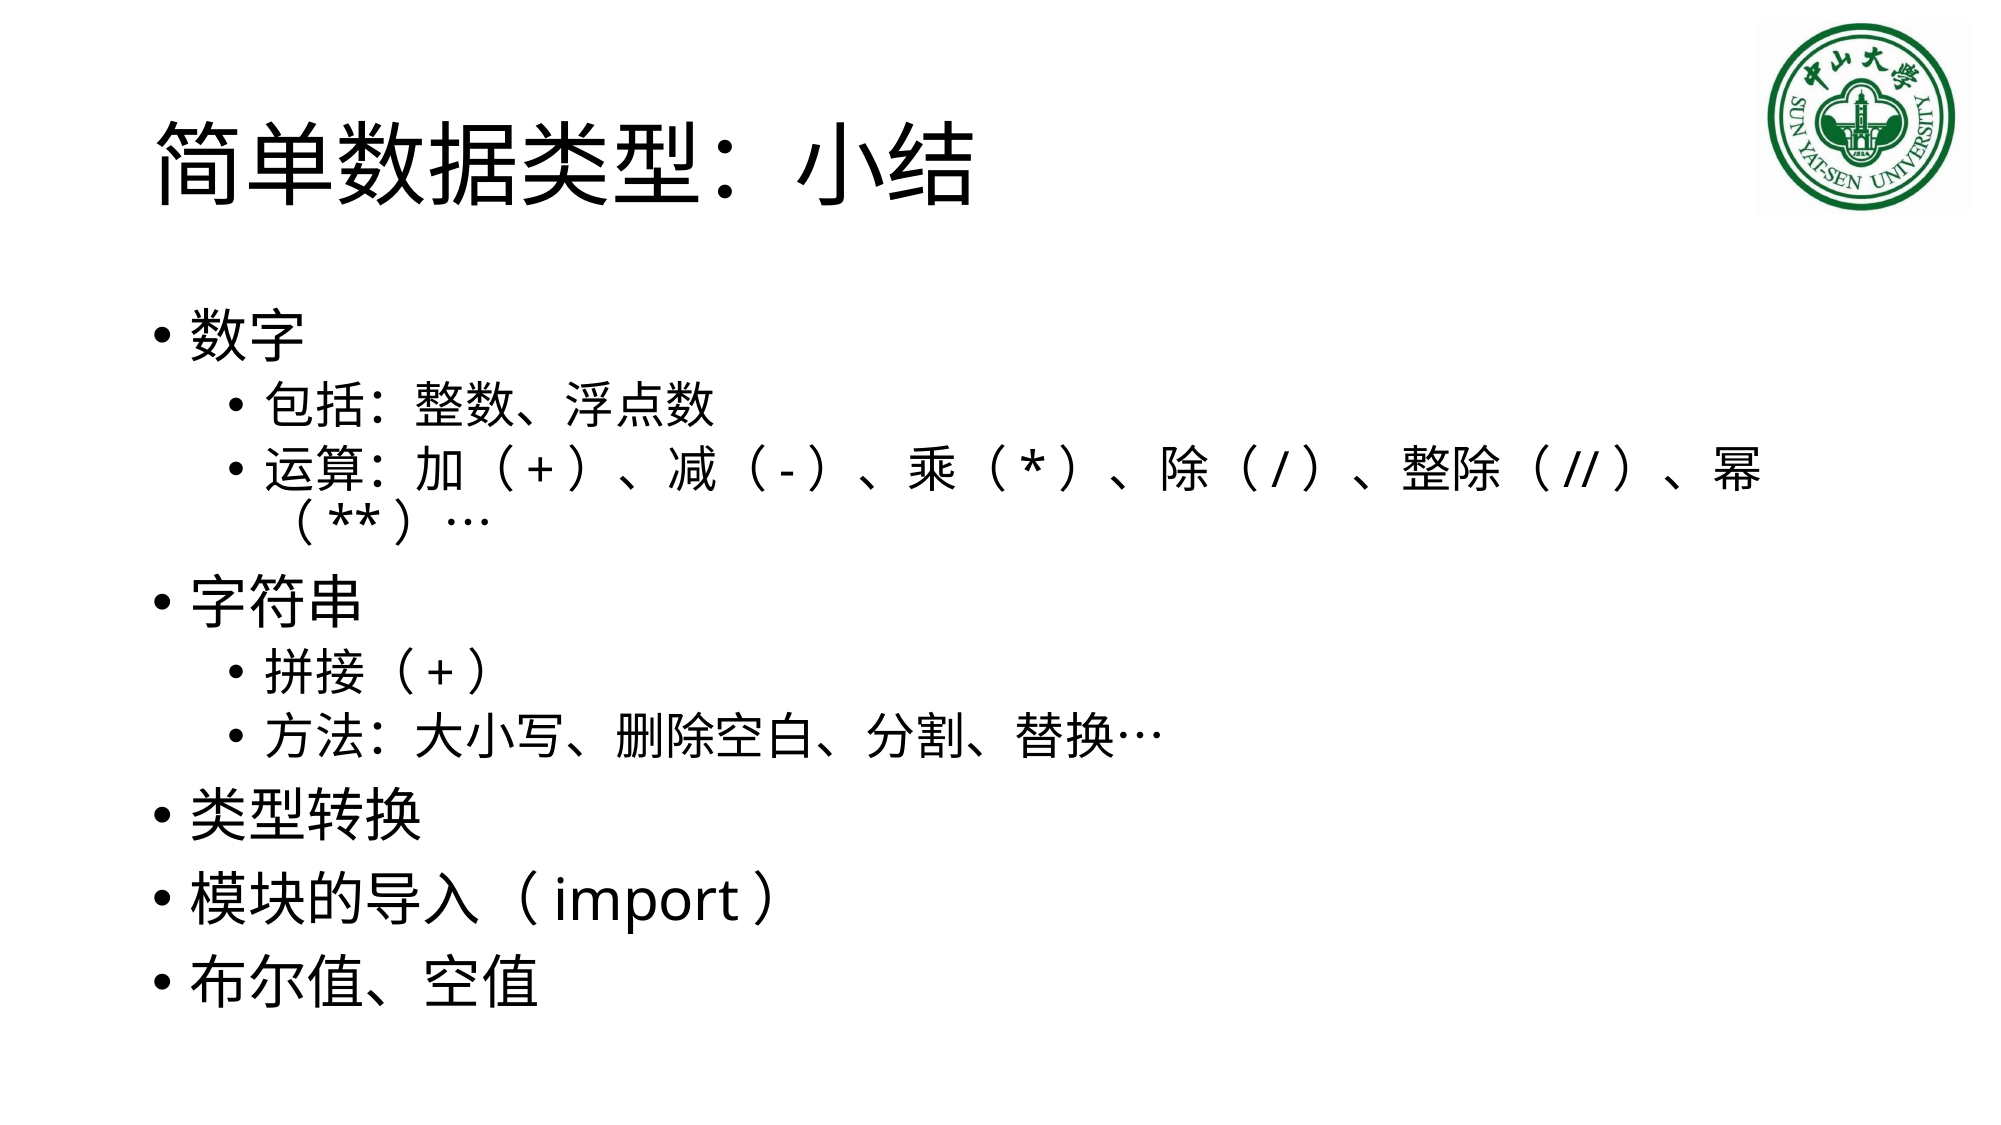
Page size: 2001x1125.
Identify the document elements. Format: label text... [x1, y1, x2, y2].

title 简单数据类型：小结 [137, 59, 1863, 278]
list 数字 包括：整数、浮点数 运算：加（+）、减（-）、乘（*）、除（/）、整除（//）、幂（**）… 字符串 拼接（+） 方法：大小写、删除空白、分割、替换… 类型转换 模块的导入（import） 布尔值、空值 [137, 299, 1863, 1014]
picture [1755, 22, 1970, 214]
